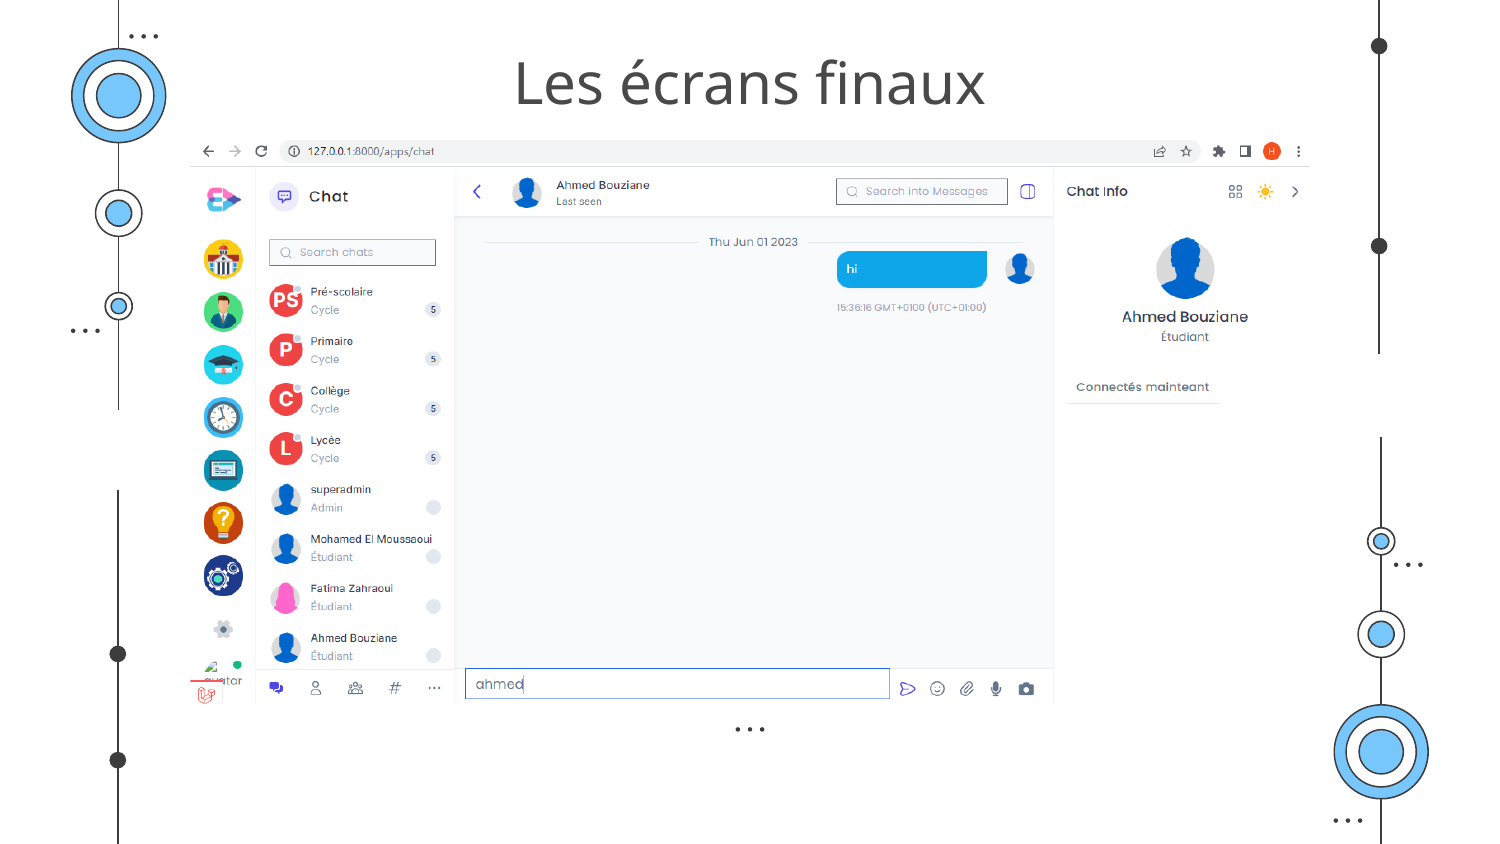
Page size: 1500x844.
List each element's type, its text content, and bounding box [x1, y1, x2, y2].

picture [190, 139, 1310, 705]
title Les écrans finaux [355, 31, 1145, 126]
